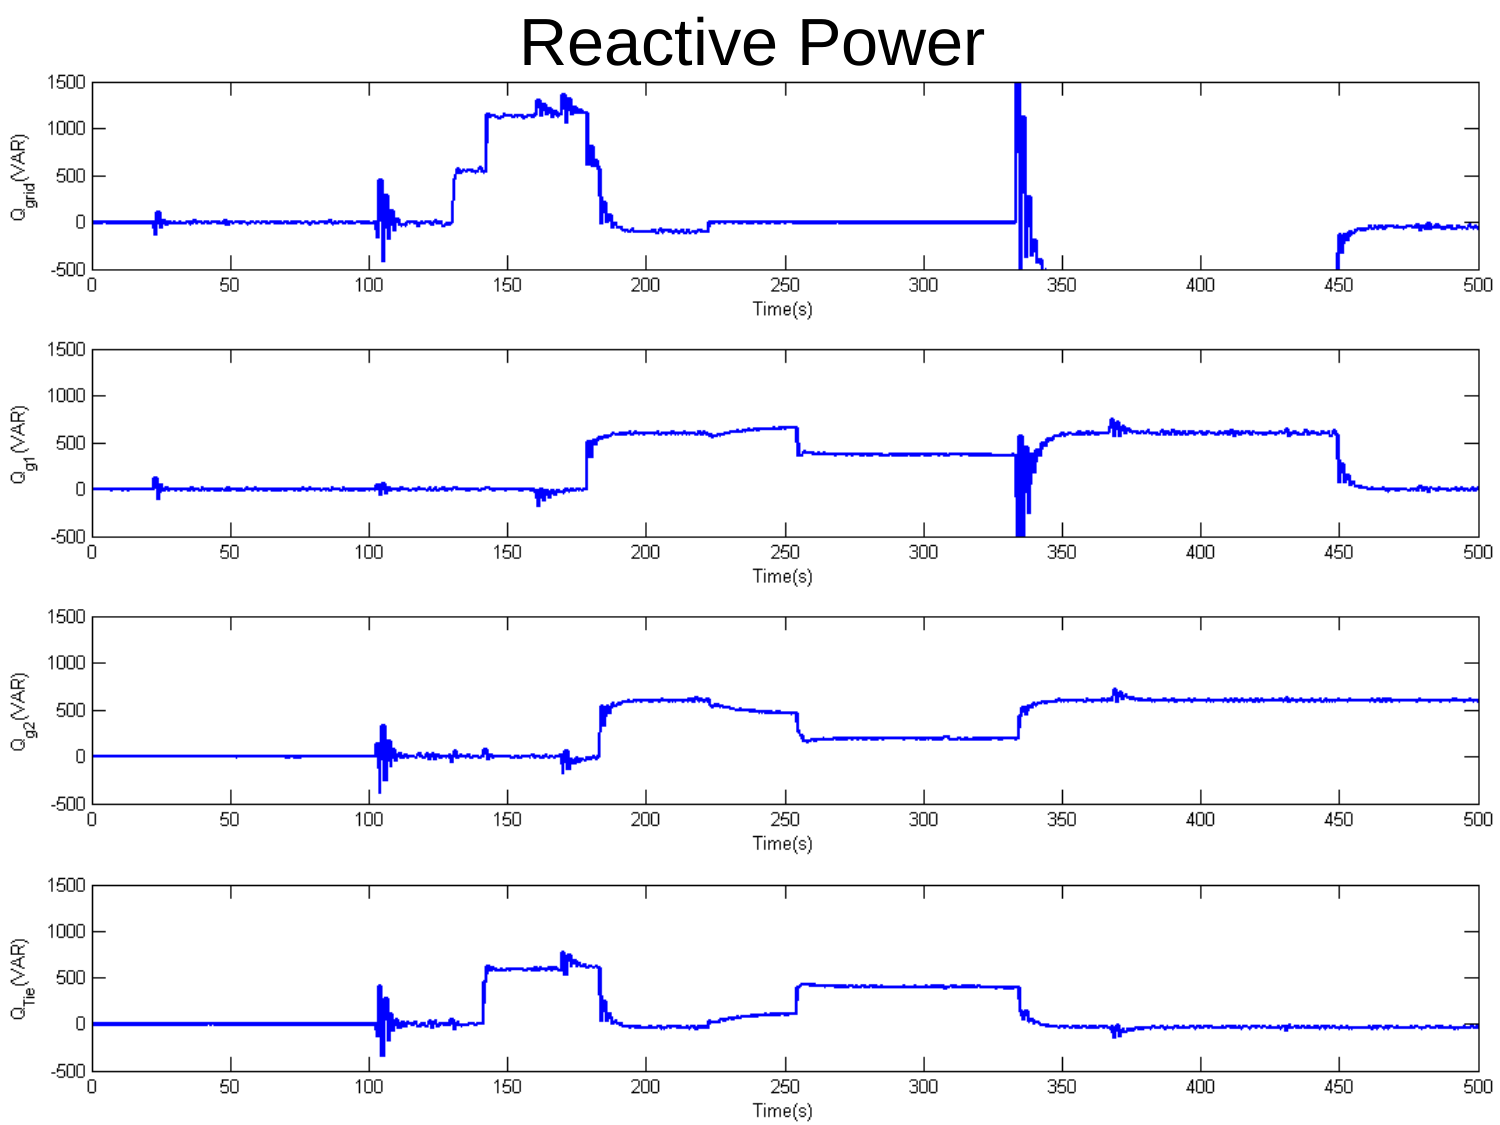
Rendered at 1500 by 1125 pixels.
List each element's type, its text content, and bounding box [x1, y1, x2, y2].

picture [0, 70, 1500, 1125]
text_box Reactive Power [504, 0, 1002, 69]
